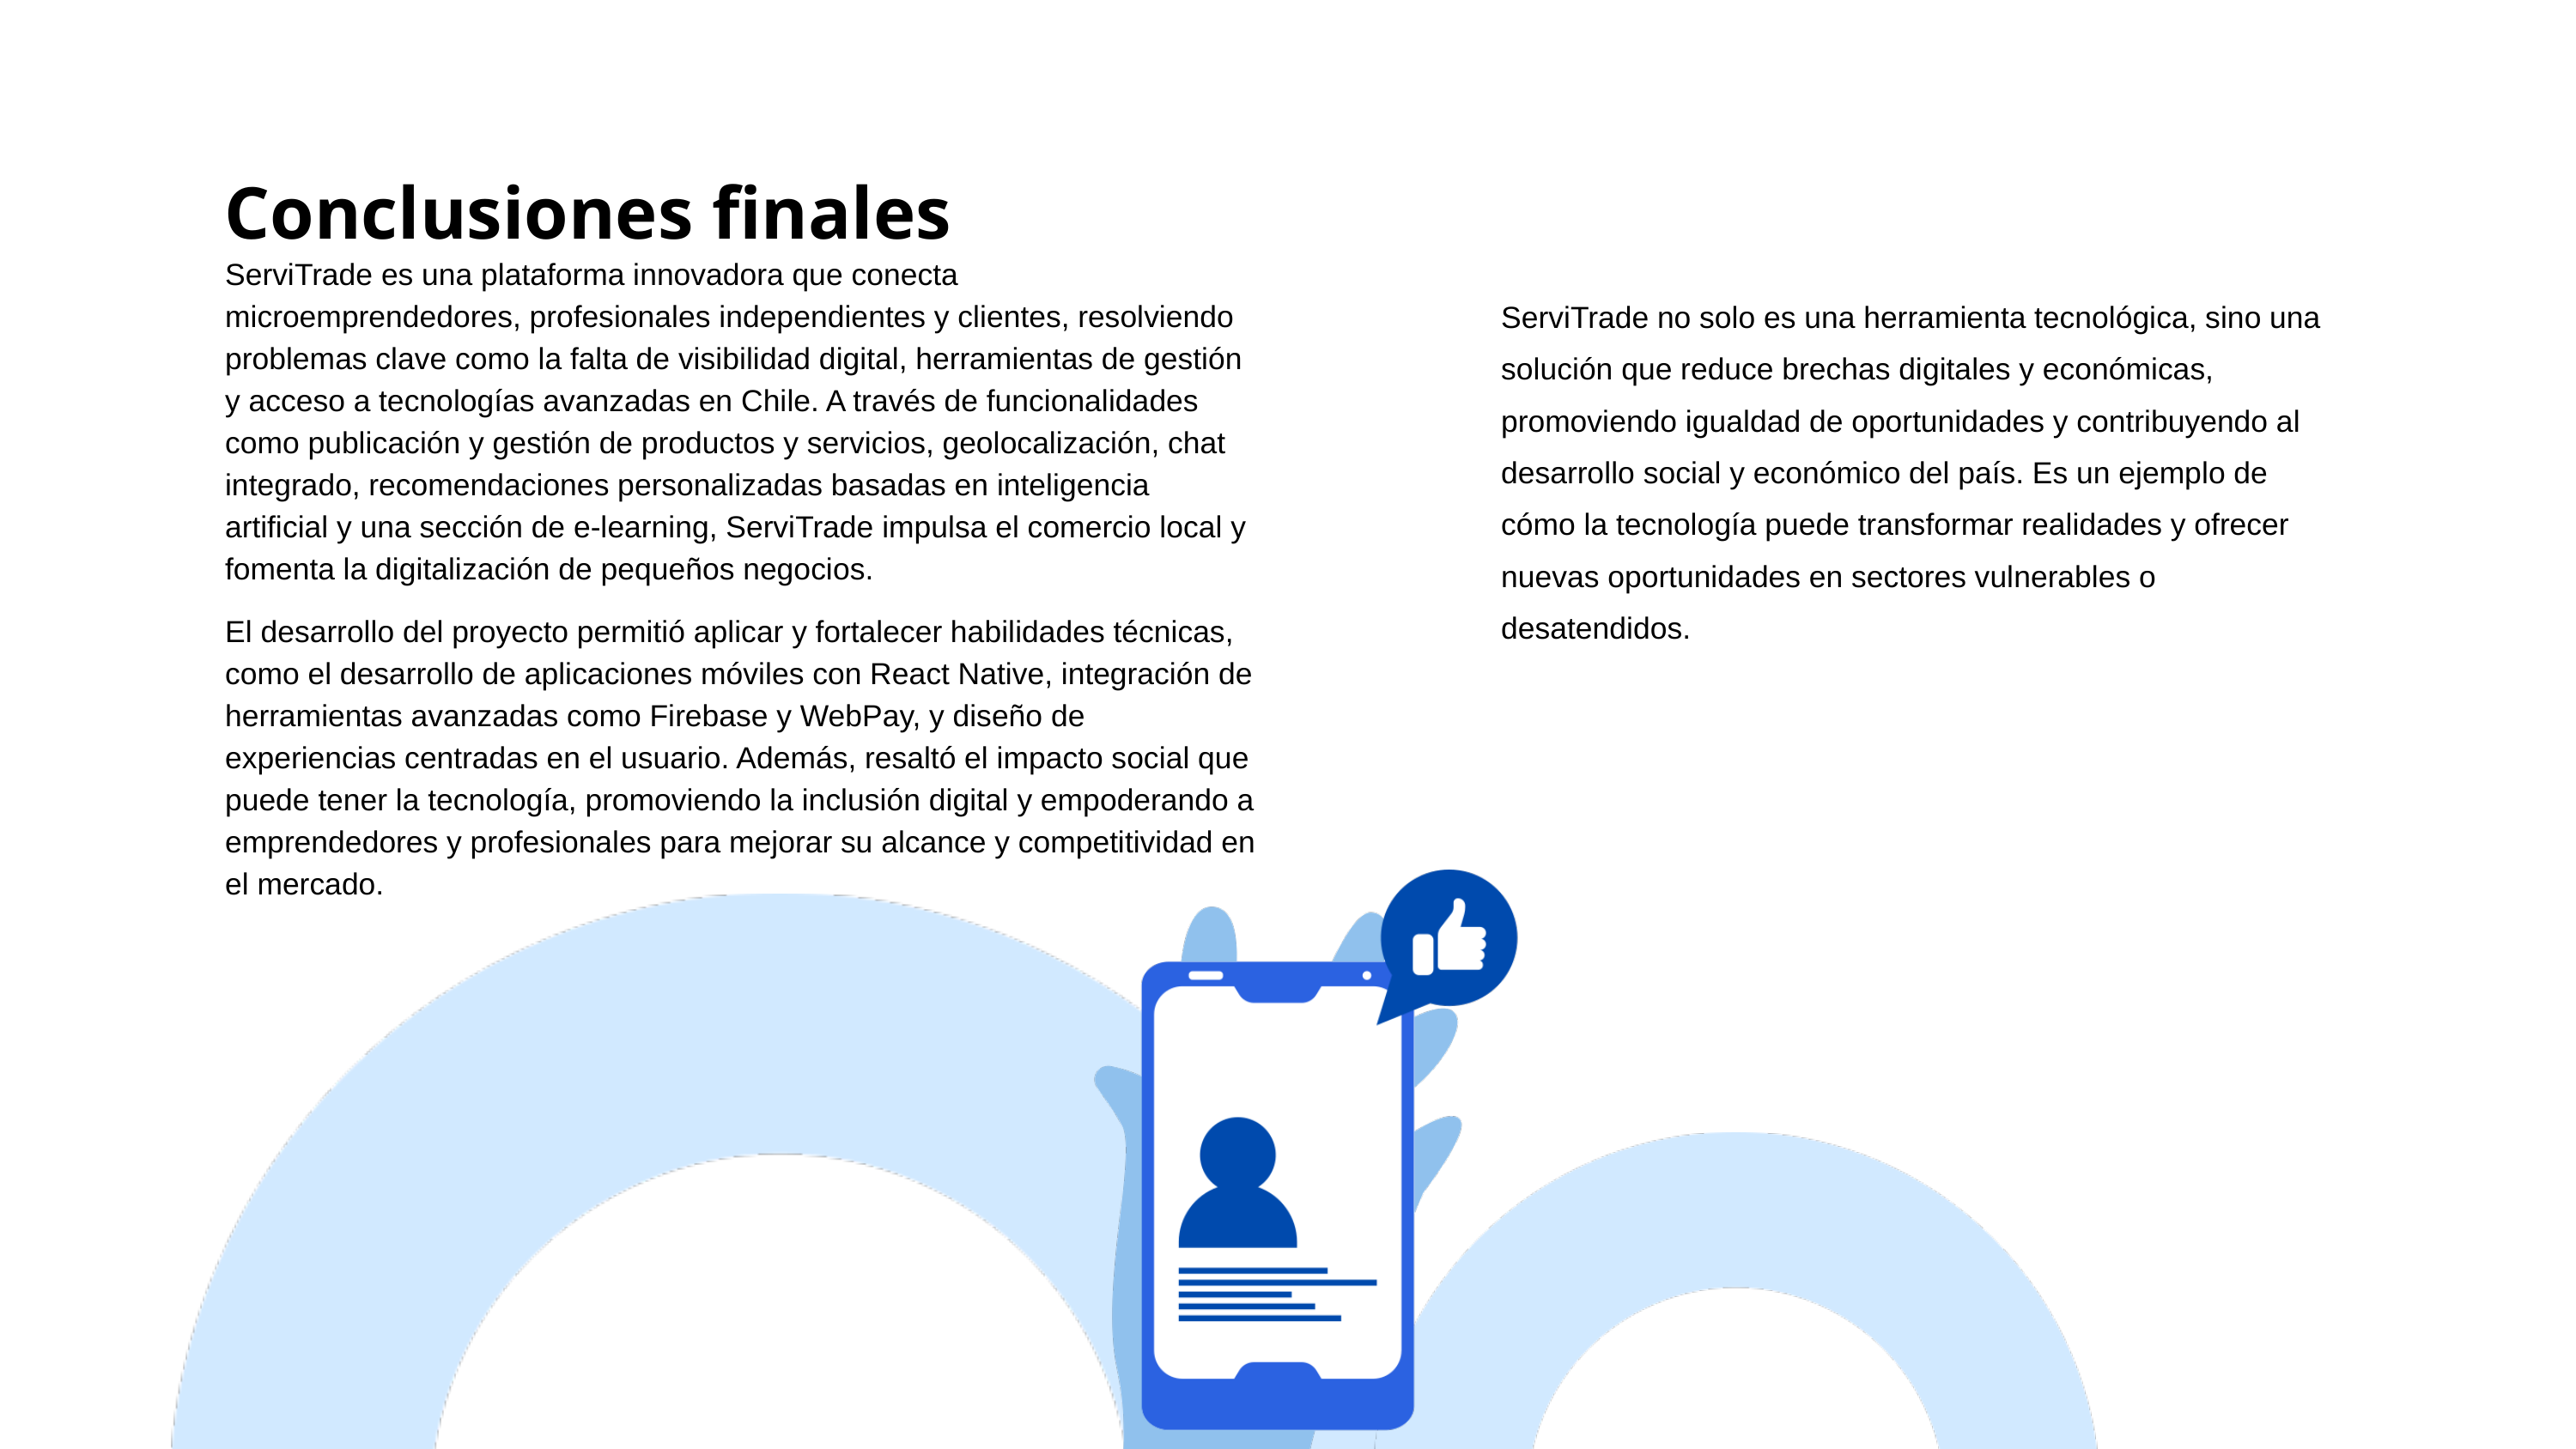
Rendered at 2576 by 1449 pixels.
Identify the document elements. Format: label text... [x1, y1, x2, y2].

text_box [1054, 870, 1522, 1449]
text_box [1522, 1132, 2100, 1449]
text_box ServiTrade no solo es una herramienta tecnológica, sino una solución que reduce brechas digitales y económicas, promoviendo igualdad de oportunidades y contribuyendo al desarrollo social y económico del país. Es un ejemplo de cómo la tecnología puede transformar realidades y ofrecer nuevas oportunidades en sectores vulnerables o desatendidos. [1372, 282, 2334, 646]
text_box Conclusiones finales [224, 134, 2351, 254]
text_box ServiTrade es una plataforma innovadora que conecta microemprendedores, profesionales independientes y clientes, resolviendo problemas clave como la falta de visibilidad digital, herramientas de gestión y acceso a tecnologías avanzadas en Chile. A través de funcionalidades como publicación y gestión de productos y servicios, geolocalización, chat integrado, recomendaciones personalizadas basadas en inteligencia artificial y una sección de e-learning, ServiTrade impulsa el comercio local y fomenta la digitalización de pequeños negocios. El desarrollo del proyecto permitió aplicar y fortalecer habilidades técnicas, como el desarrollo de aplicaciones móviles con React Native, integración de herramientas avanzadas como Firebase y WebPay, y diseño de experiencias centradas en el usuario. Además, resaltó el impacto social que puede tener la tecnología, promoviendo la inclusión digital y empoderando a emprendedores y profesionales para mejorar su alcance y competitividad en el mercado. [225, 249, 1262, 894]
text_box [170, 894, 1054, 1449]
